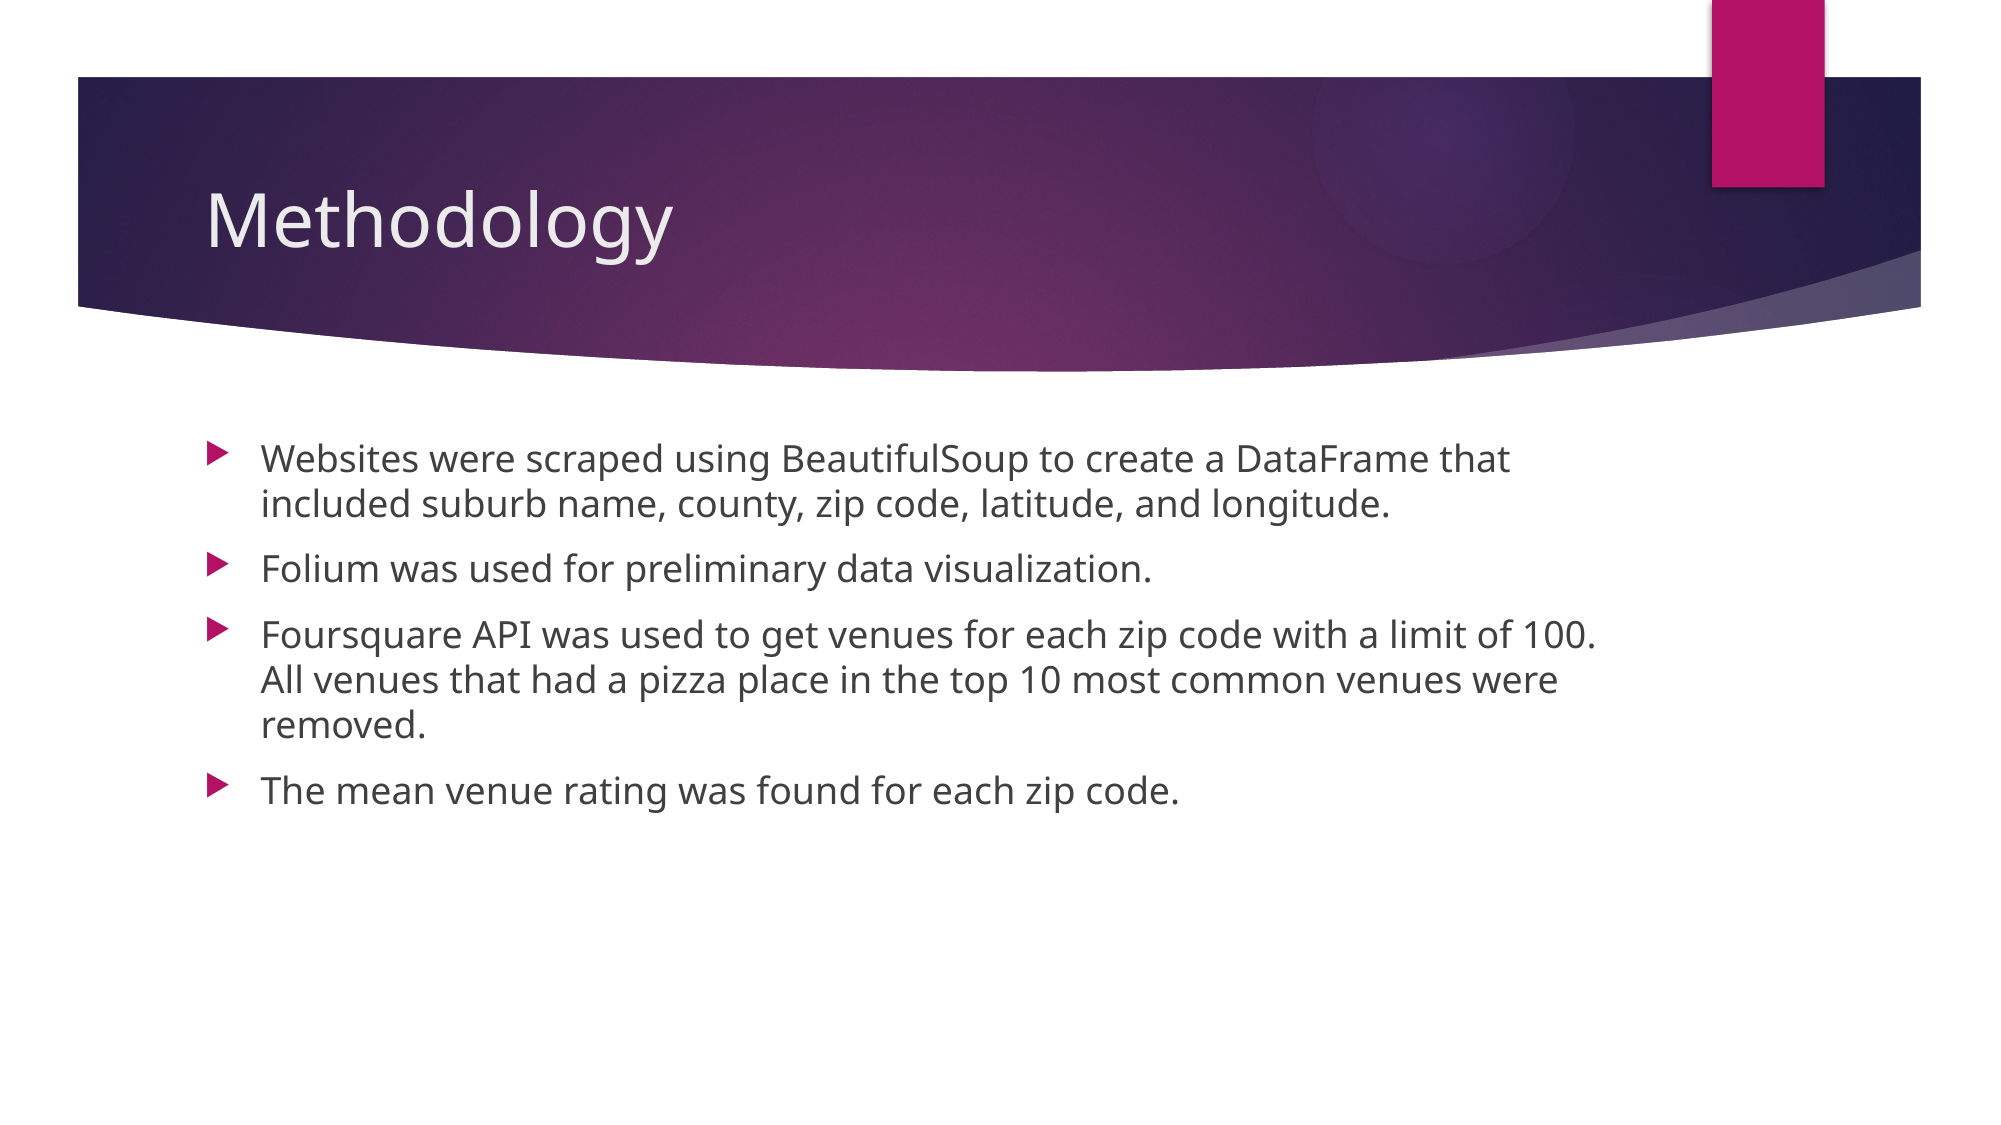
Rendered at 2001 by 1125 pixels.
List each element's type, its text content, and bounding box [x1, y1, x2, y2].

title Methodology [189, 159, 1627, 276]
list Websites were scraped using BeautifulSoup to create a DataFrame that included suburb name, county, zip code, latitude, and longitude. Folium was used for preliminary data visualization. Foursquare API was used to get venues for each zip code with a limit of 100. All venues that had a pizza place in the top 10 most common venues were removed. The mean venue rating was found for each zip code. [189, 427, 1638, 988]
